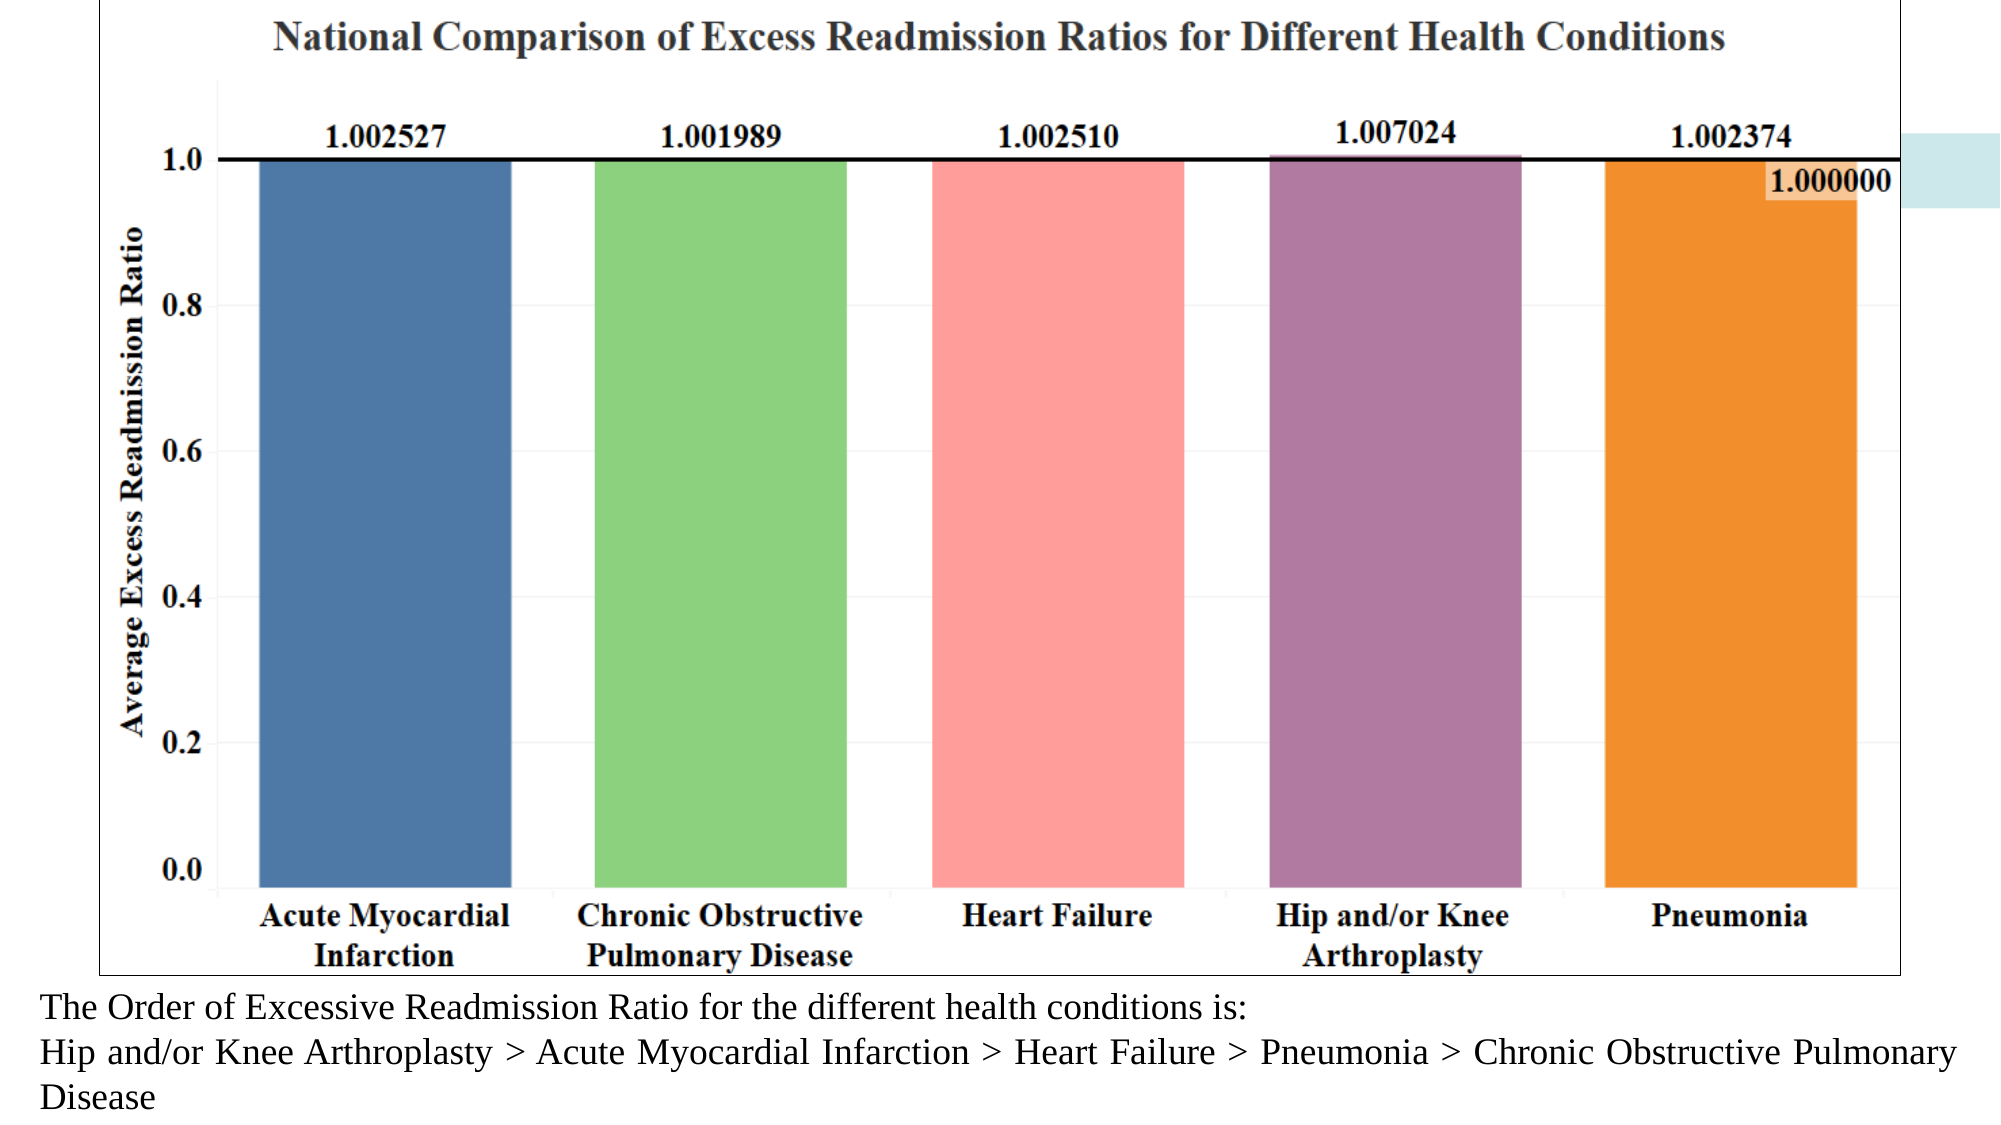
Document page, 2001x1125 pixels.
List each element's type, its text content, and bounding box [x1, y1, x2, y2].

text_box The Order of Excessive Readmission Ratio for the different health conditions is: Hip and/or Knee Arthroplasty > Acute Myocardial Infarction > Heart Failure > Pneumonia > Chronic Obstructive Pulmonary Disease [24, 974, 1975, 1125]
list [99, 0, 1900, 975]
